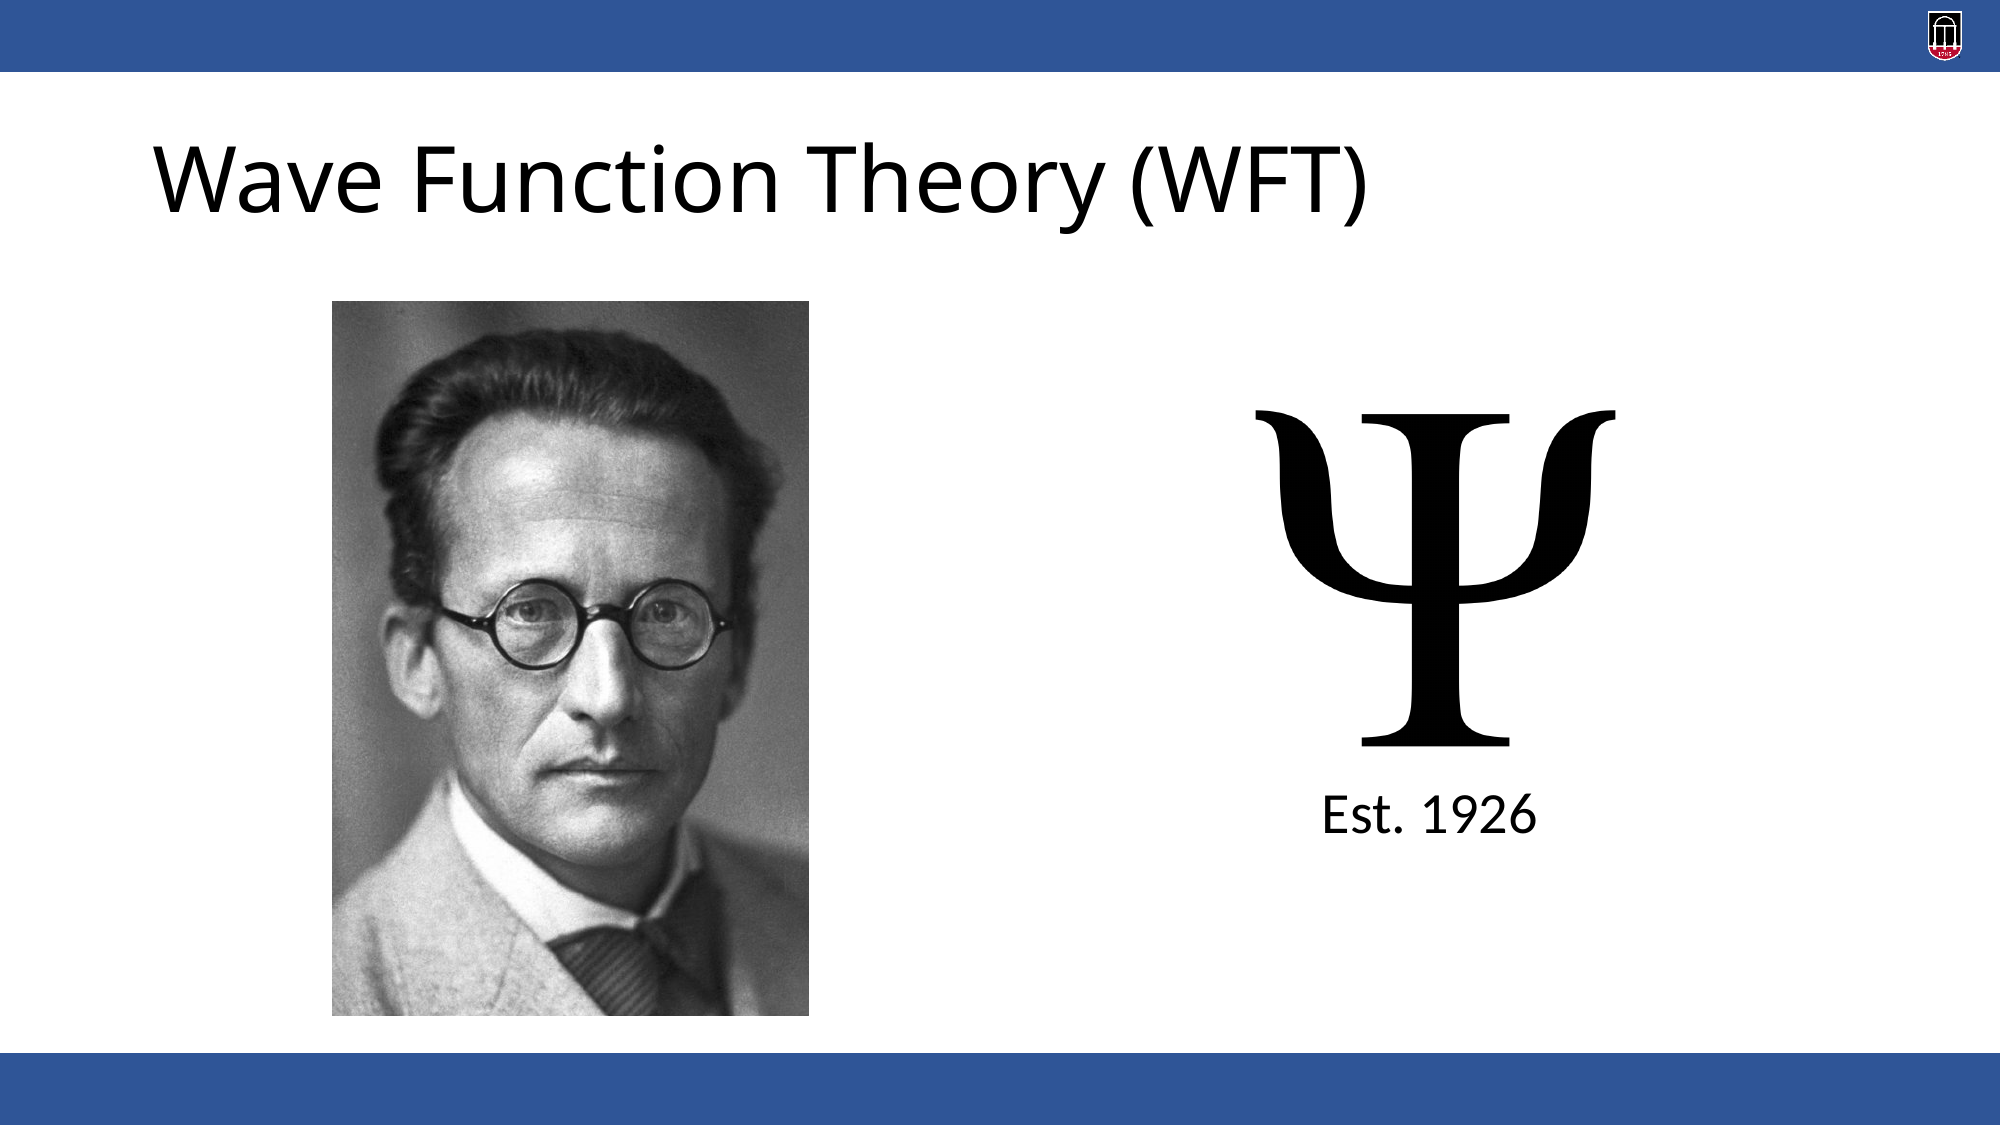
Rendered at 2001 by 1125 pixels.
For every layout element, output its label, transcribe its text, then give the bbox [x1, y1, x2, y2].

title Wave Function Theory (WFT) [137, 109, 1863, 257]
text_box Est. 1926 [1293, 812, 1566, 853]
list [332, 301, 809, 1016]
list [1191, 359, 1668, 812]
picture [1891, 11, 2000, 62]
